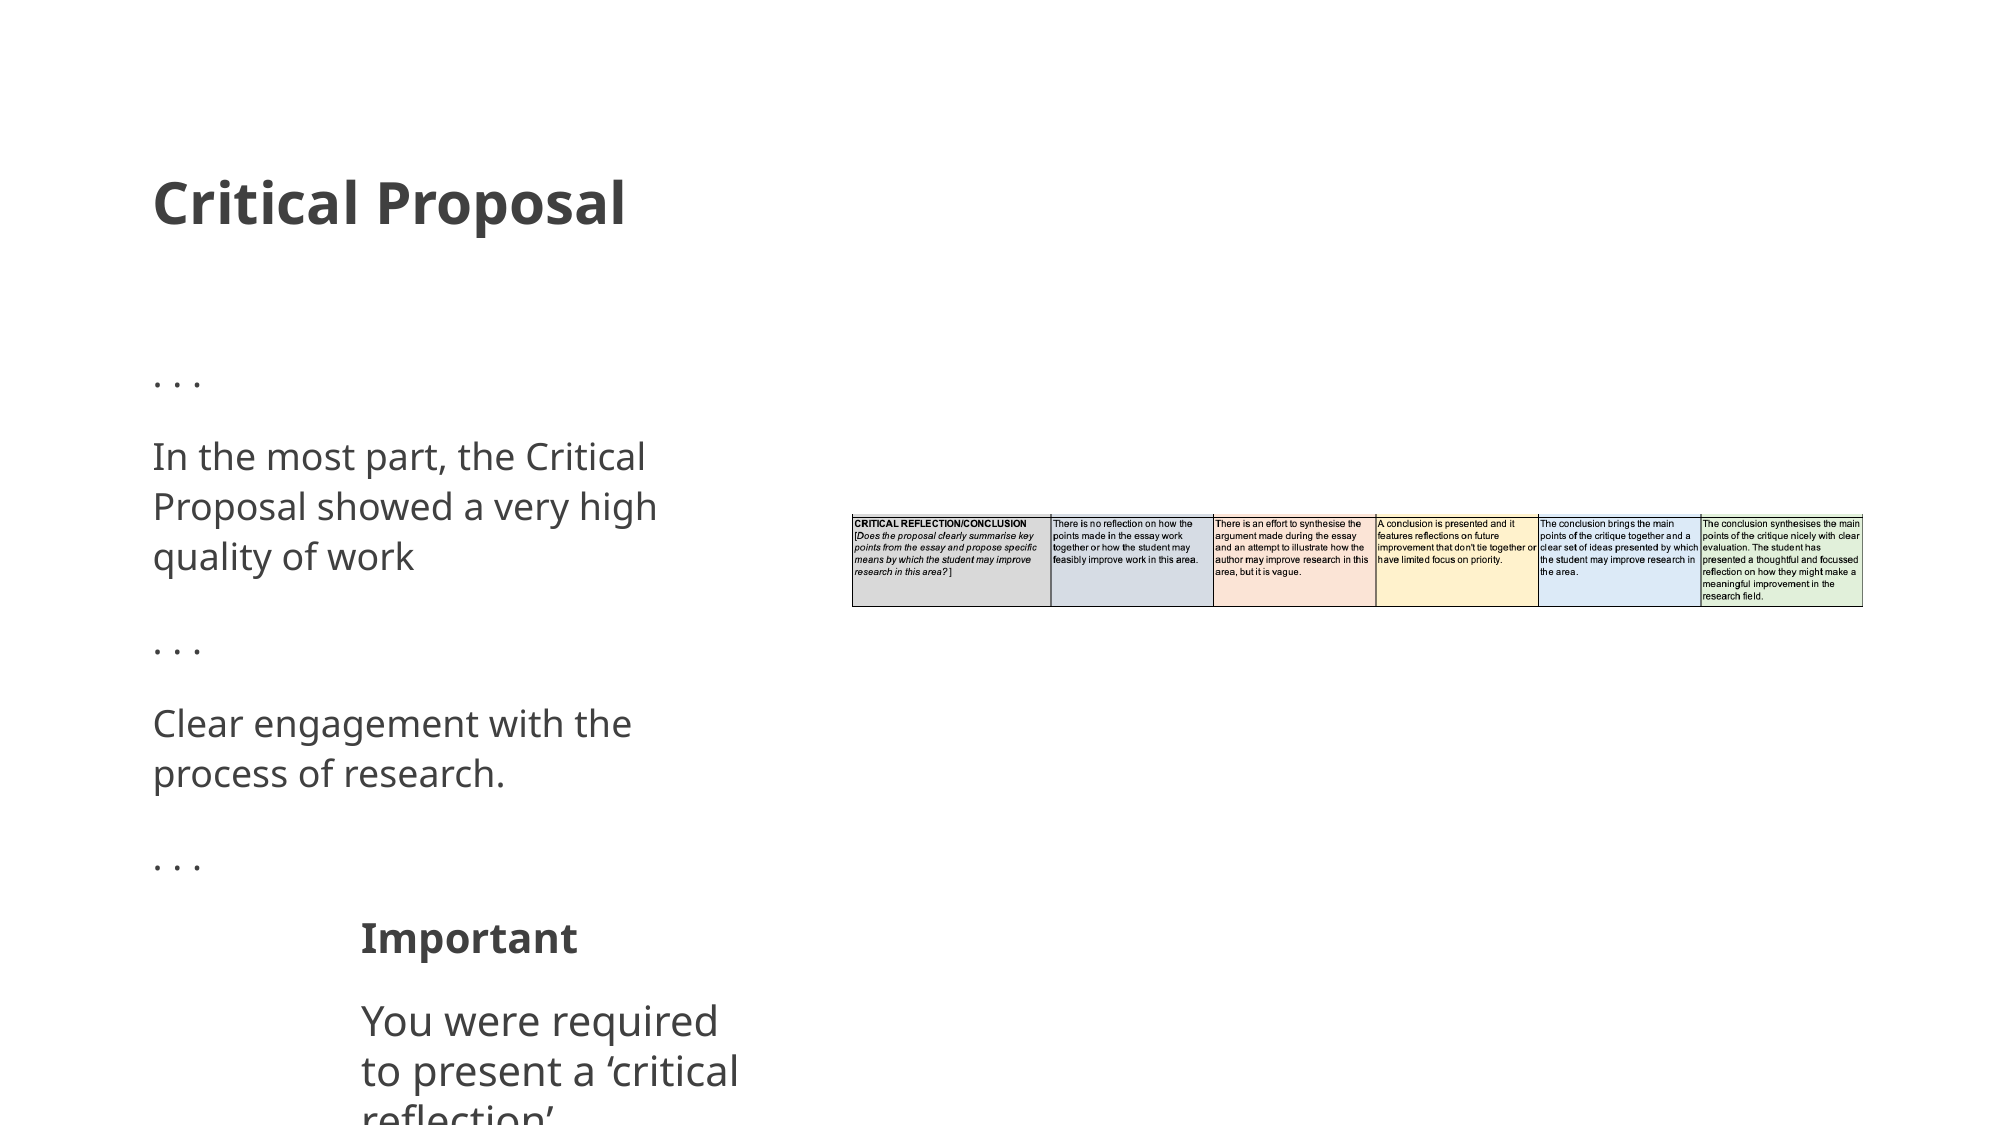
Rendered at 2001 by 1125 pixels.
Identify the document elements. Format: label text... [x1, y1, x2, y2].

title Critical Proposal [137, 75, 783, 337]
picture [849, 514, 1863, 607]
list . . . In the most part, the Critical Proposal showed a very high quality of work . . . Clear engagement with the process of research. . . . Important You were required to present a ‘critical reflection’ . . . [137, 337, 783, 963]
